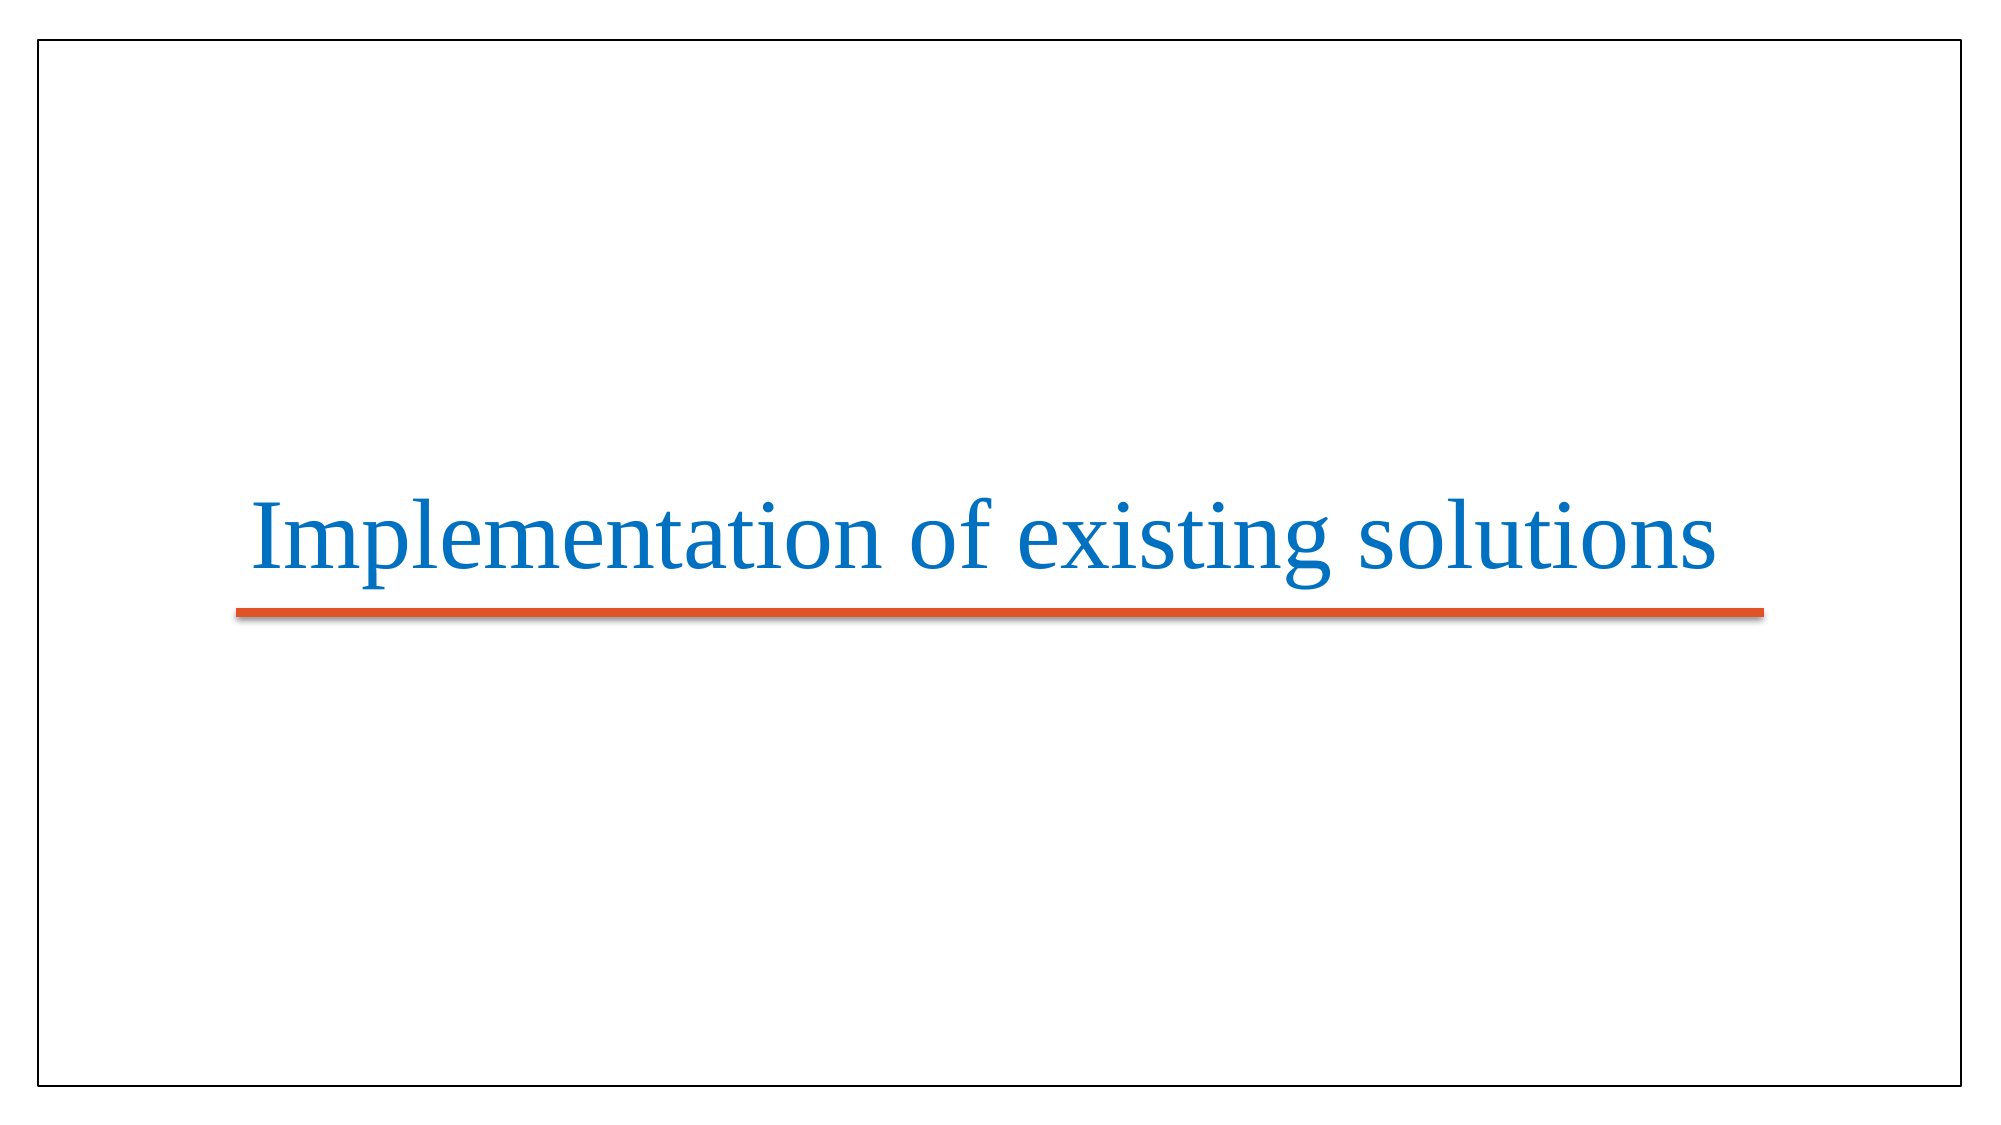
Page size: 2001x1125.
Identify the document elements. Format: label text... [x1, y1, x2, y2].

text_box Implementation of existing solutions [235, 461, 1827, 597]
